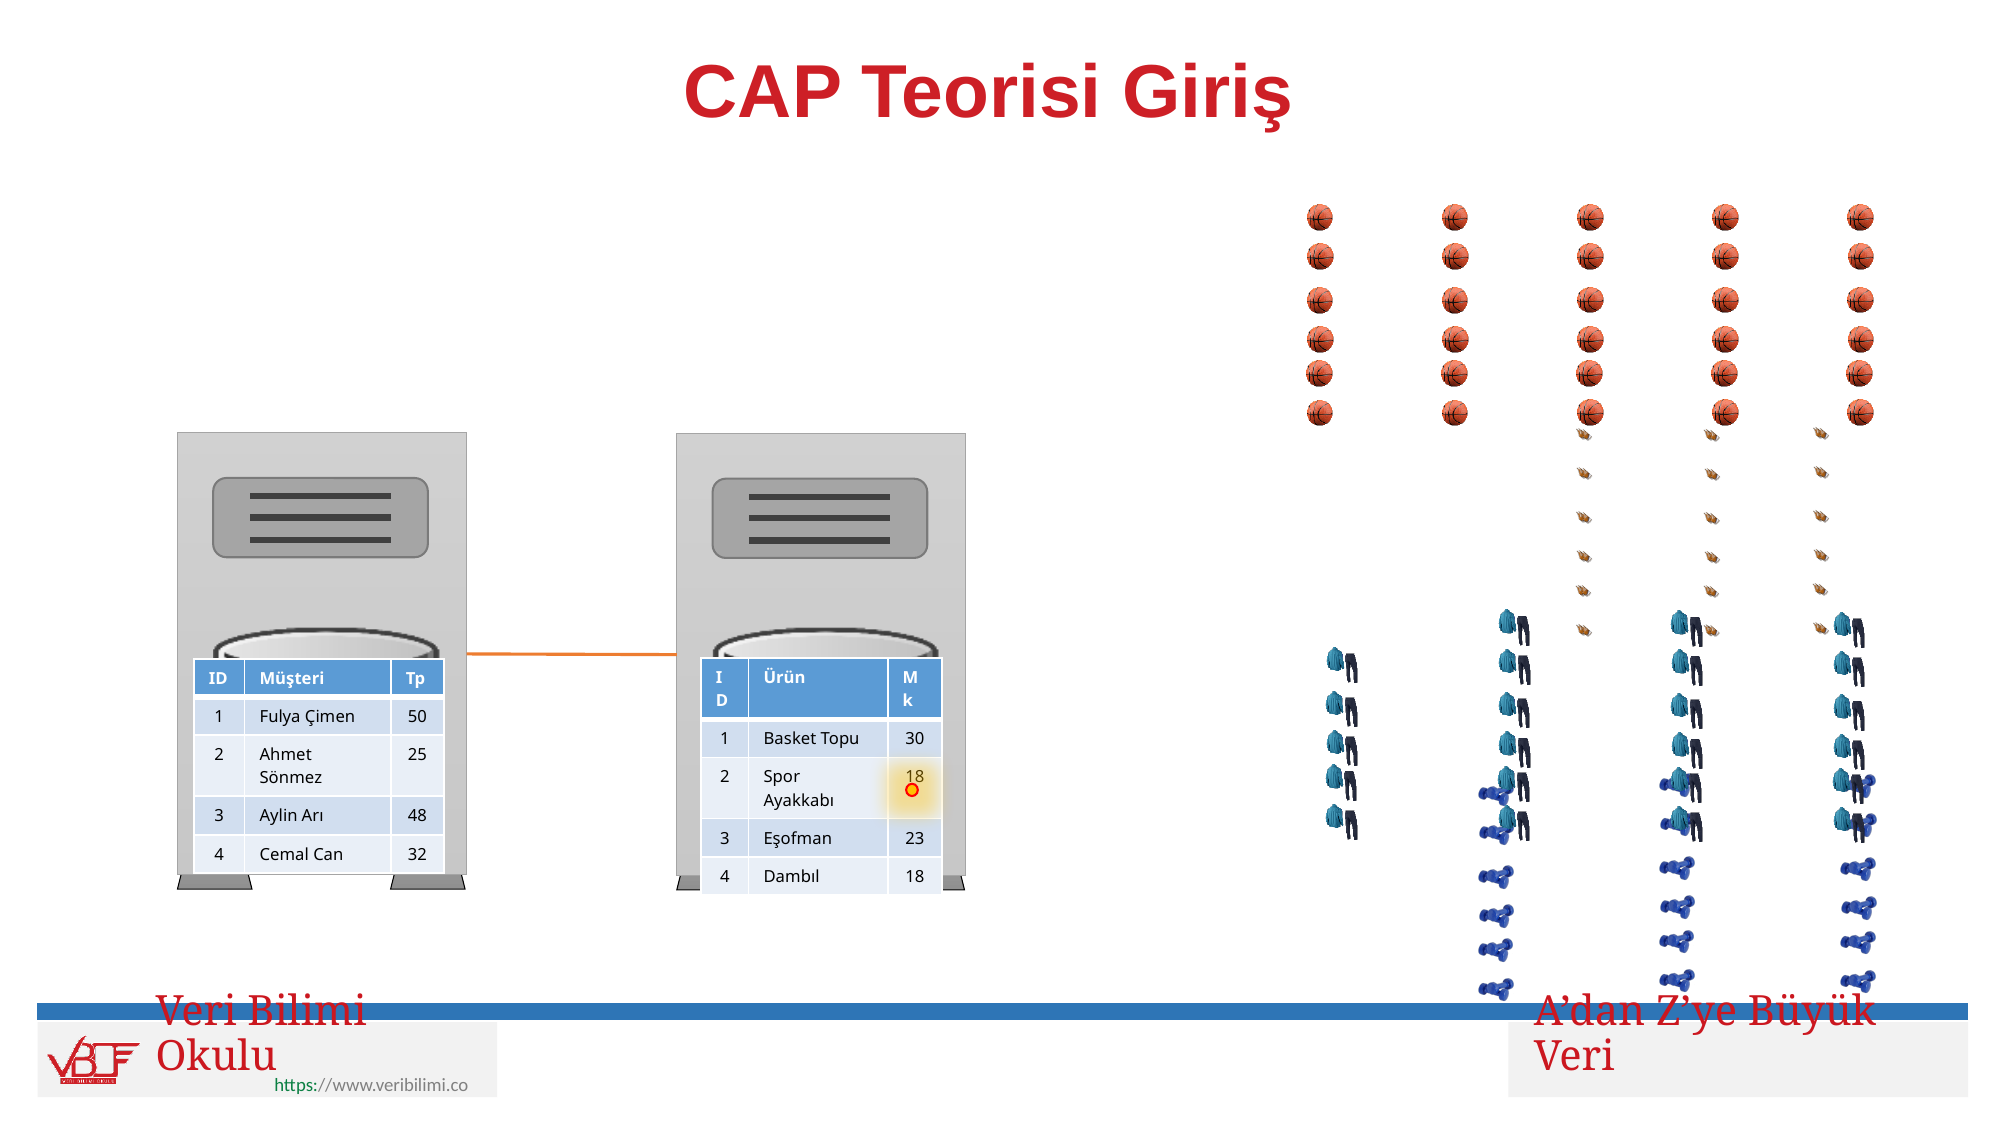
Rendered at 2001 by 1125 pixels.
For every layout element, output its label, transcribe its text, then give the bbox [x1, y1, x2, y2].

picture [1811, 547, 1822, 551]
picture [1323, 804, 1360, 840]
picture [1306, 286, 1333, 314]
picture [1478, 731, 1533, 846]
picture [1810, 507, 1822, 512]
picture [1576, 242, 1604, 270]
title CAP Teorisi Giriş [605, 53, 1372, 141]
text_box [1809, 585, 1829, 593]
picture [1831, 612, 1867, 648]
picture [1576, 325, 1604, 353]
picture [1575, 359, 1603, 387]
picture [1573, 621, 1585, 626]
picture [1840, 930, 1877, 955]
picture [1576, 286, 1604, 314]
picture [1496, 649, 1533, 685]
picture [1709, 596, 1719, 600]
picture [1702, 549, 1713, 553]
picture [1323, 691, 1360, 727]
picture [1817, 520, 1829, 524]
picture [1846, 325, 1874, 353]
picture [1710, 359, 1738, 387]
picture [1709, 478, 1721, 483]
picture [1496, 609, 1532, 646]
picture [1478, 976, 1515, 1002]
picture [1441, 203, 1469, 231]
picture [1305, 359, 1333, 387]
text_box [1809, 512, 1830, 520]
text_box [1572, 513, 1593, 522]
picture [1440, 359, 1468, 387]
picture [1819, 633, 1829, 637]
table_cell Dambıl [749, 890, 887, 894]
picture [1306, 399, 1333, 426]
picture [1817, 437, 1829, 441]
picture [1659, 894, 1696, 920]
picture [1668, 610, 1712, 647]
picture [1306, 242, 1334, 270]
picture [1573, 398, 1604, 430]
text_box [1508, 1022, 1969, 1098]
picture [1441, 242, 1469, 270]
picture [1441, 325, 1469, 353]
picture [1659, 855, 1696, 881]
picture [1846, 398, 1874, 426]
picture [1323, 730, 1360, 801]
picture [1811, 464, 1822, 468]
picture [1574, 548, 1585, 552]
picture [1496, 692, 1532, 729]
picture [1845, 359, 1873, 387]
picture [1658, 929, 1695, 954]
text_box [1701, 553, 1721, 561]
picture [1711, 286, 1739, 314]
picture [1659, 806, 1705, 842]
picture [1818, 559, 1830, 563]
picture [1668, 693, 1705, 730]
picture [1840, 969, 1877, 994]
picture [1441, 399, 1469, 426]
picture [1441, 286, 1469, 314]
picture [1711, 242, 1739, 270]
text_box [1701, 470, 1721, 478]
picture [1831, 807, 1878, 843]
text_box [1573, 469, 1593, 478]
picture [1580, 634, 1592, 638]
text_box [1700, 431, 1721, 439]
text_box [1700, 514, 1721, 522]
picture [1831, 694, 1867, 731]
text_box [1700, 626, 1721, 635]
picture [1659, 968, 1696, 993]
picture [1477, 937, 1514, 963]
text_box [1572, 586, 1592, 595]
picture [1582, 439, 1592, 443]
picture [1708, 439, 1720, 443]
picture [1709, 561, 1721, 565]
picture [1478, 864, 1515, 890]
picture [1701, 510, 1713, 514]
picture [1846, 242, 1874, 270]
picture [1830, 734, 1877, 804]
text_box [1809, 624, 1830, 633]
picture [1306, 325, 1334, 353]
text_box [1572, 626, 1593, 634]
picture [1701, 427, 1713, 431]
picture [1708, 635, 1719, 639]
picture [1818, 476, 1830, 480]
picture [1573, 509, 1585, 513]
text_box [1810, 551, 1830, 559]
table_cell 4 [702, 890, 748, 894]
picture [1708, 522, 1720, 526]
picture [1810, 425, 1822, 429]
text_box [676, 433, 966, 890]
picture [1582, 478, 1592, 482]
picture [1810, 620, 1822, 624]
picture [1840, 856, 1877, 882]
picture [1817, 592, 1830, 598]
picture [1576, 203, 1604, 231]
picture [1702, 466, 1713, 470]
picture [1573, 582, 1584, 586]
picture [1841, 895, 1878, 921]
table_cell 18 [889, 890, 941, 894]
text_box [1810, 468, 1830, 476]
picture [1701, 583, 1712, 587]
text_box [1700, 587, 1720, 596]
picture [1580, 595, 1591, 599]
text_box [177, 432, 467, 890]
picture [1711, 203, 1739, 231]
picture [1659, 732, 1705, 803]
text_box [37, 1022, 537, 1103]
picture [1582, 522, 1592, 526]
picture [1831, 651, 1867, 687]
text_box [1573, 552, 1593, 561]
picture [1478, 903, 1515, 929]
picture [1711, 398, 1739, 426]
picture [1846, 286, 1874, 314]
picture [1810, 581, 1821, 585]
picture [1846, 203, 1874, 231]
picture [1711, 325, 1739, 353]
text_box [1572, 430, 1593, 439]
picture [1324, 647, 1360, 684]
picture [1306, 203, 1333, 231]
picture [1574, 465, 1585, 469]
picture [1582, 561, 1592, 565]
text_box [1809, 429, 1830, 437]
picture [1669, 649, 1705, 686]
